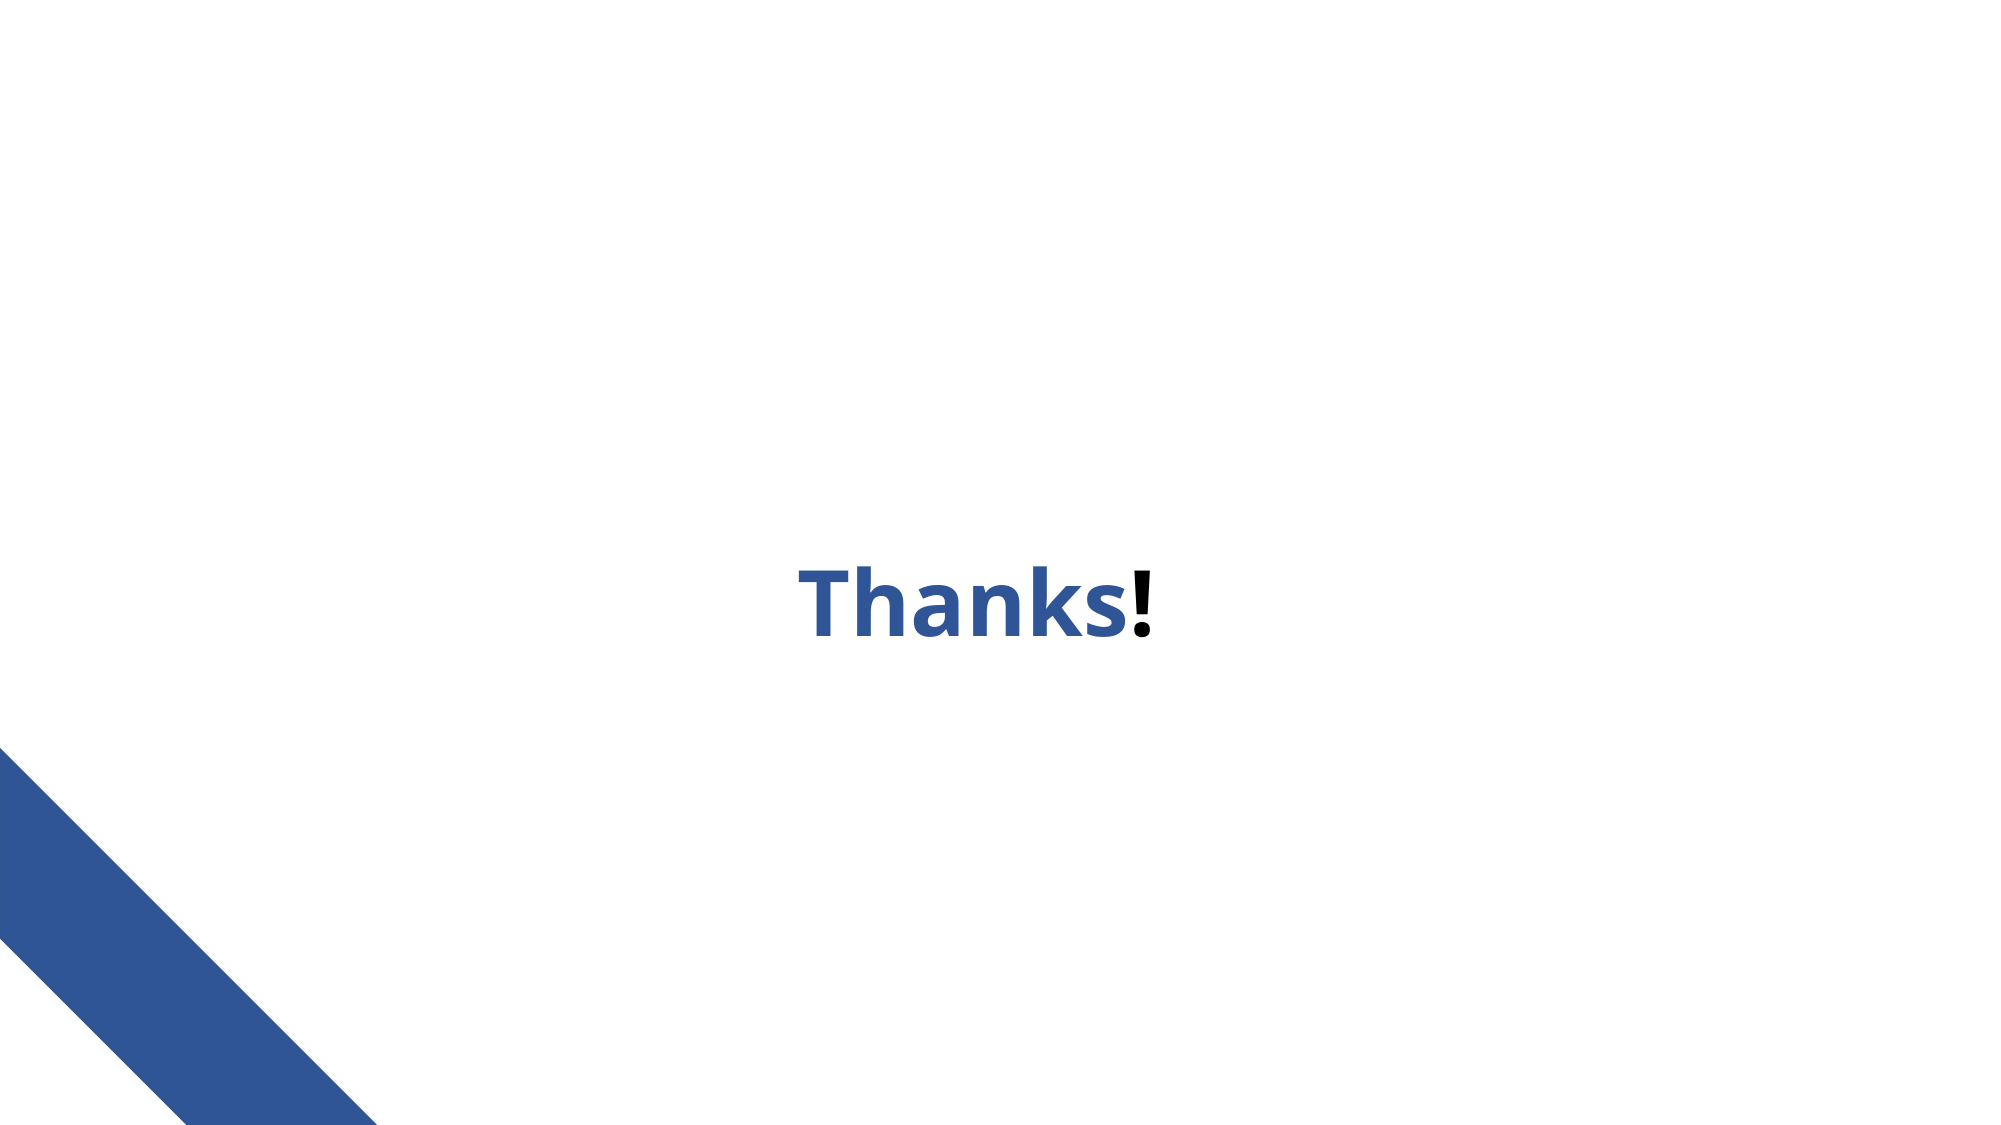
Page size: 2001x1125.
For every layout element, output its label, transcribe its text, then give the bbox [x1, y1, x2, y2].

text_box [0, 747, 378, 1125]
list Thanks! [114, 179, 1839, 894]
